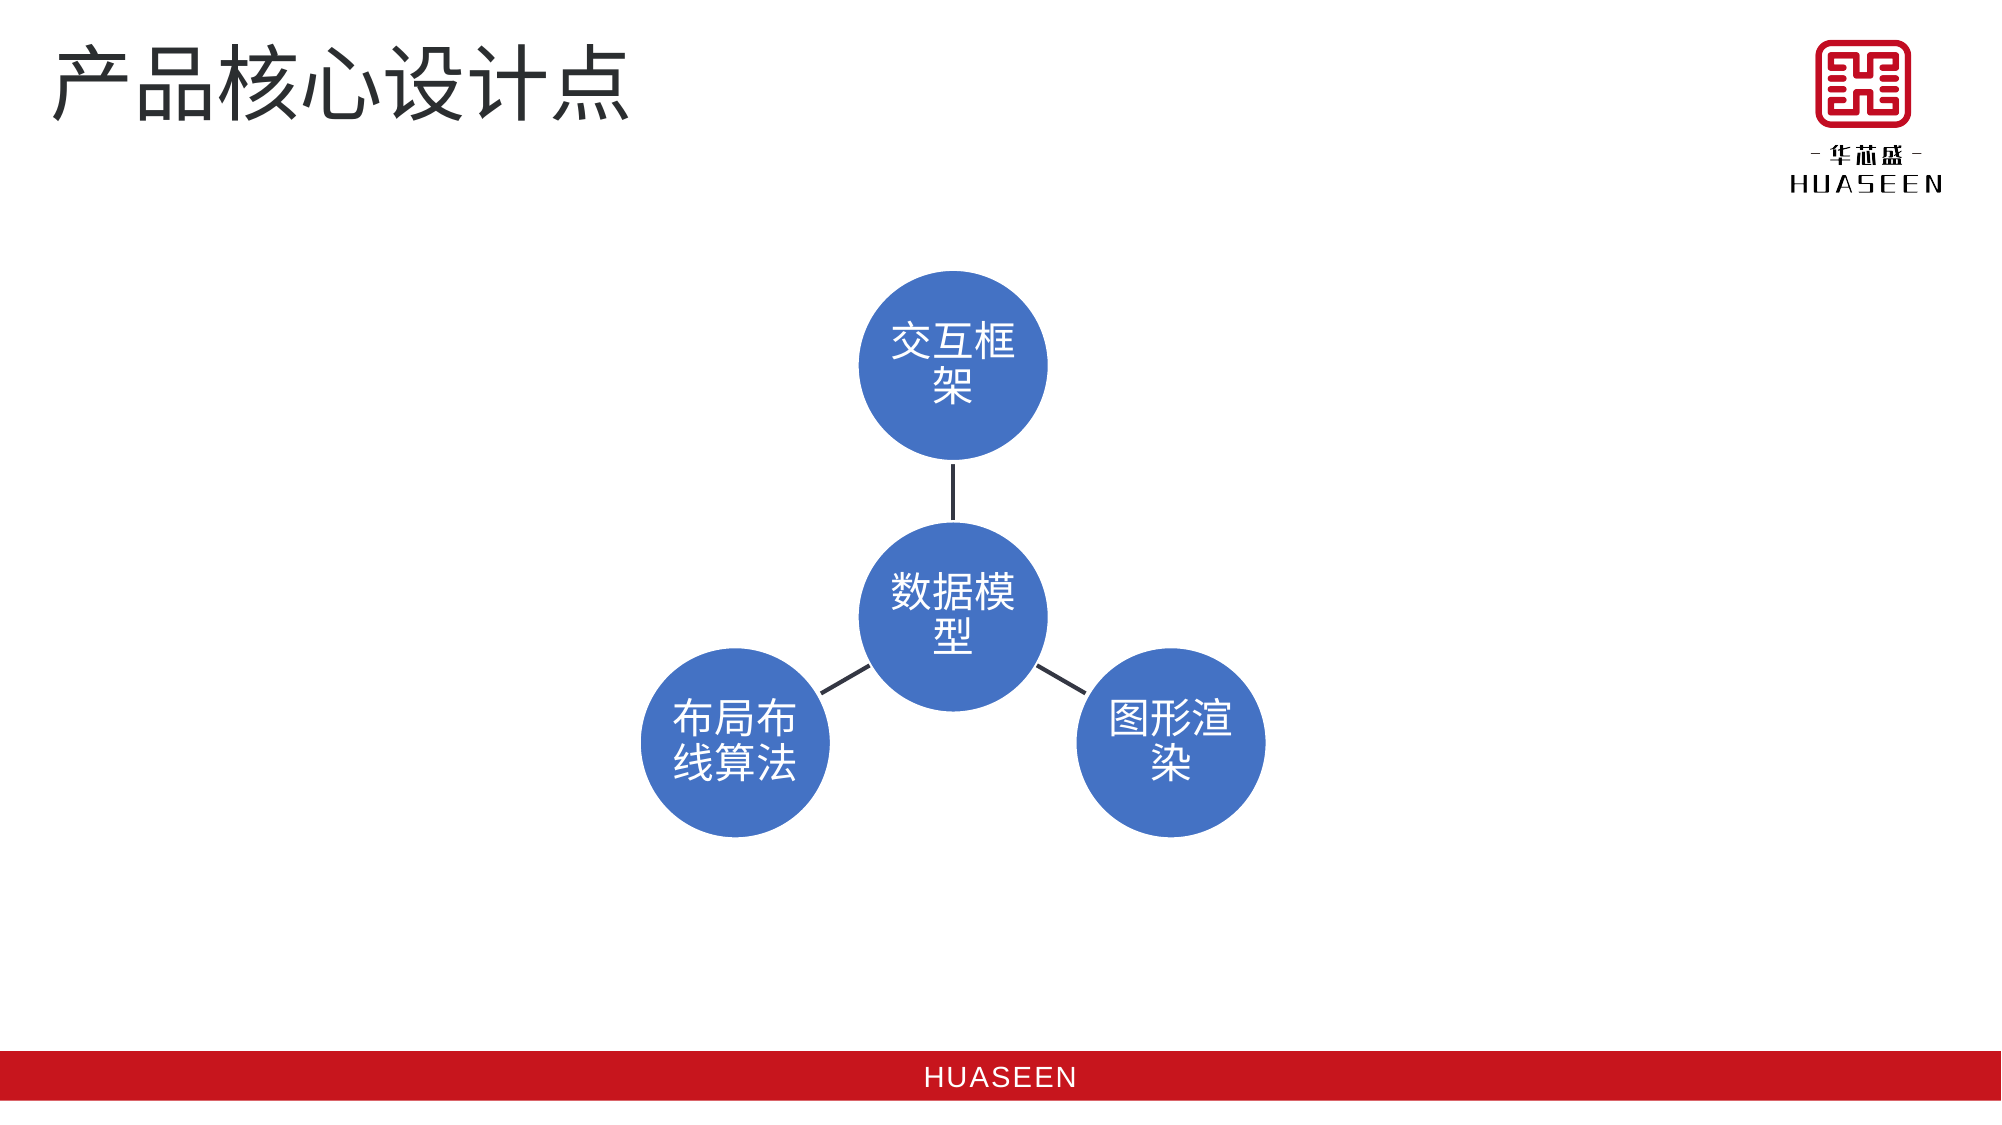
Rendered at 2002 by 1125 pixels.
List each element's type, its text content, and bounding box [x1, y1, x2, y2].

text_box 产品核心设计点 [35, 23, 648, 139]
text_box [456, 266, 1450, 842]
picture [1768, 19, 1964, 199]
